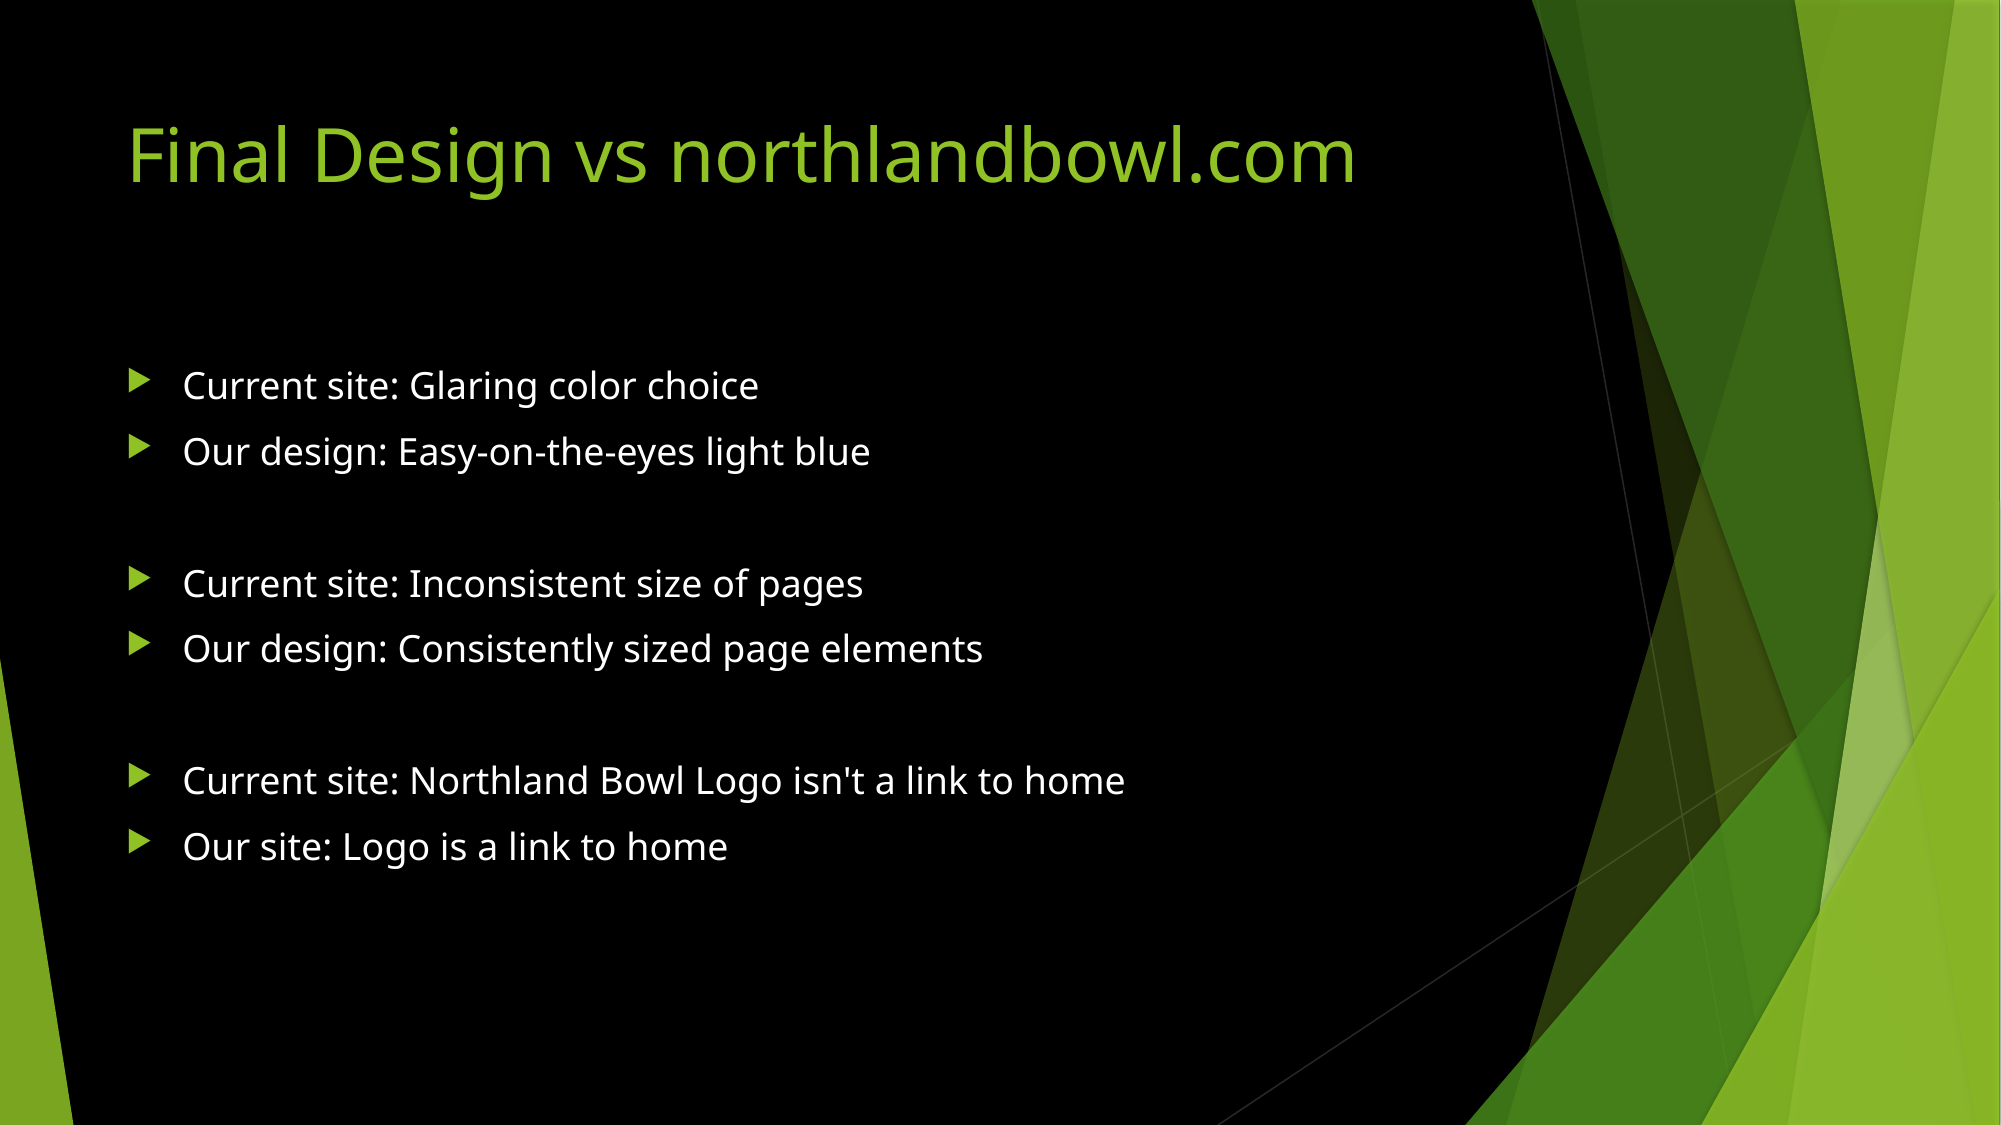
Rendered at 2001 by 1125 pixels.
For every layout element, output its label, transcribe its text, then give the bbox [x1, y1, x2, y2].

title Final Design vs northlandbowl.com [111, 99, 1522, 317]
list Current site: Glaring color choice Our design: Easy-on-the-eyes light blue Current site: Inconsistent size of pages Our design: Consistently sized page elements Current site: Northland Bowl Logo isn't a link to home Our site: Logo is a link to home [111, 354, 1522, 992]
